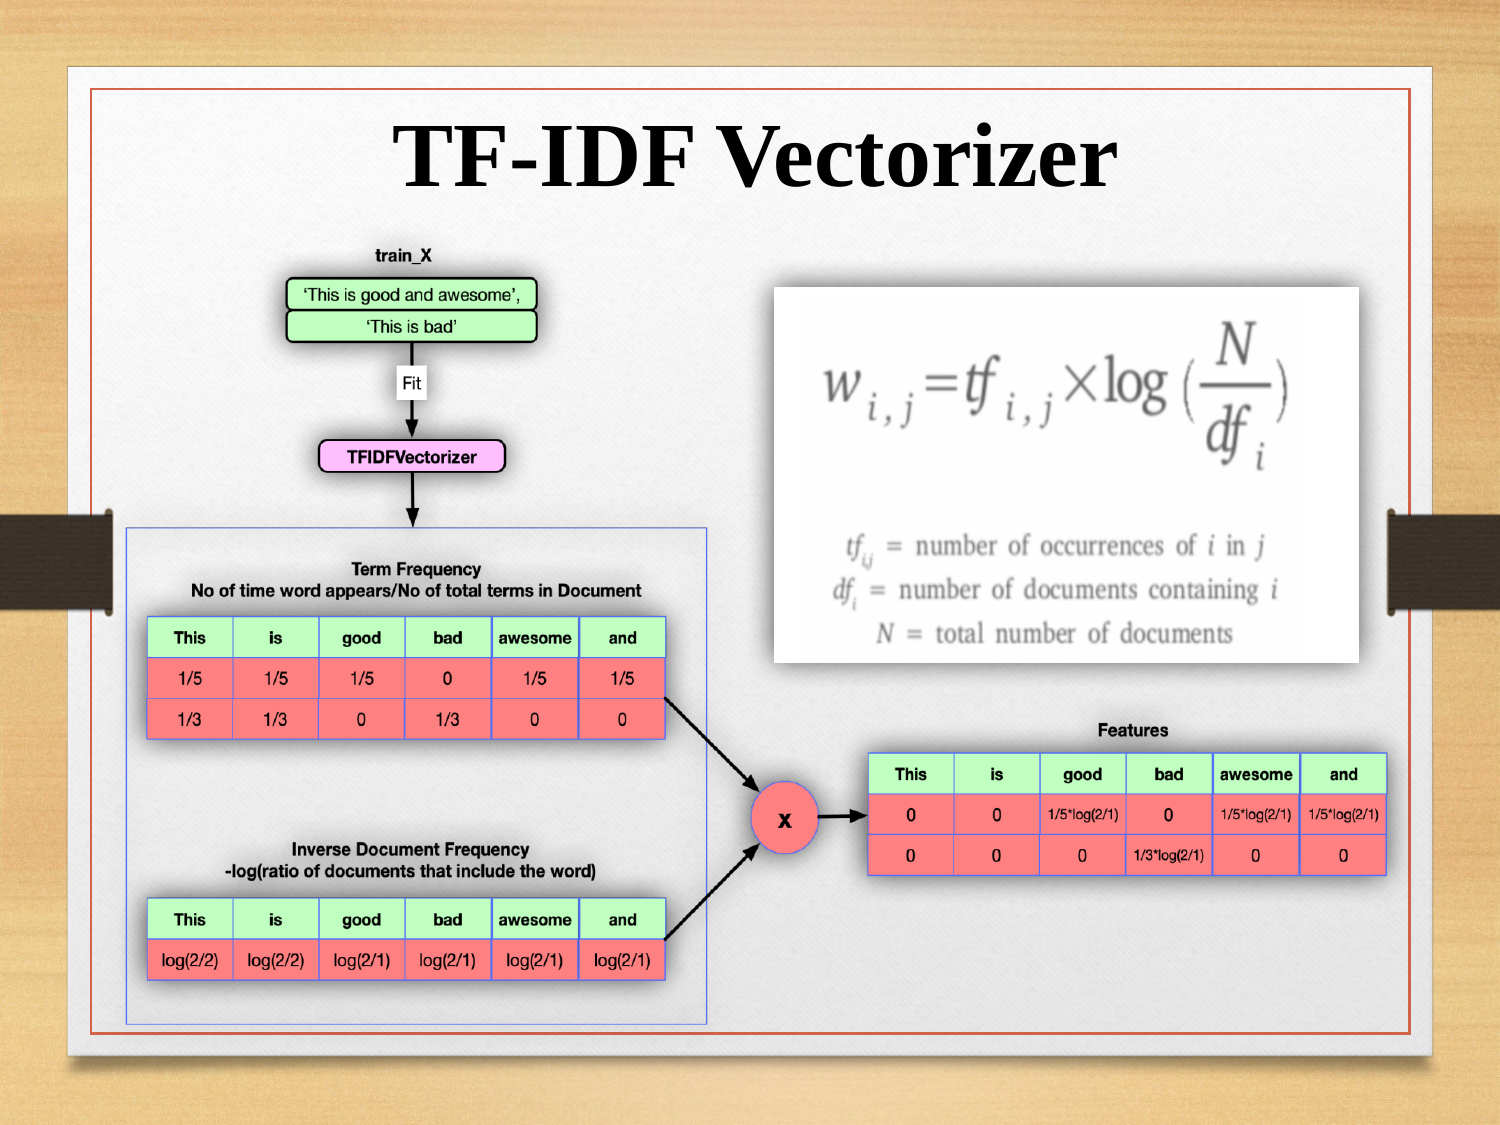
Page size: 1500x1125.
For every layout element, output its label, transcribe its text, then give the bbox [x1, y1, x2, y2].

picture [0, 0, 1500, 1125]
text_box TF-IDF Vectorizer [99, 87, 1413, 213]
